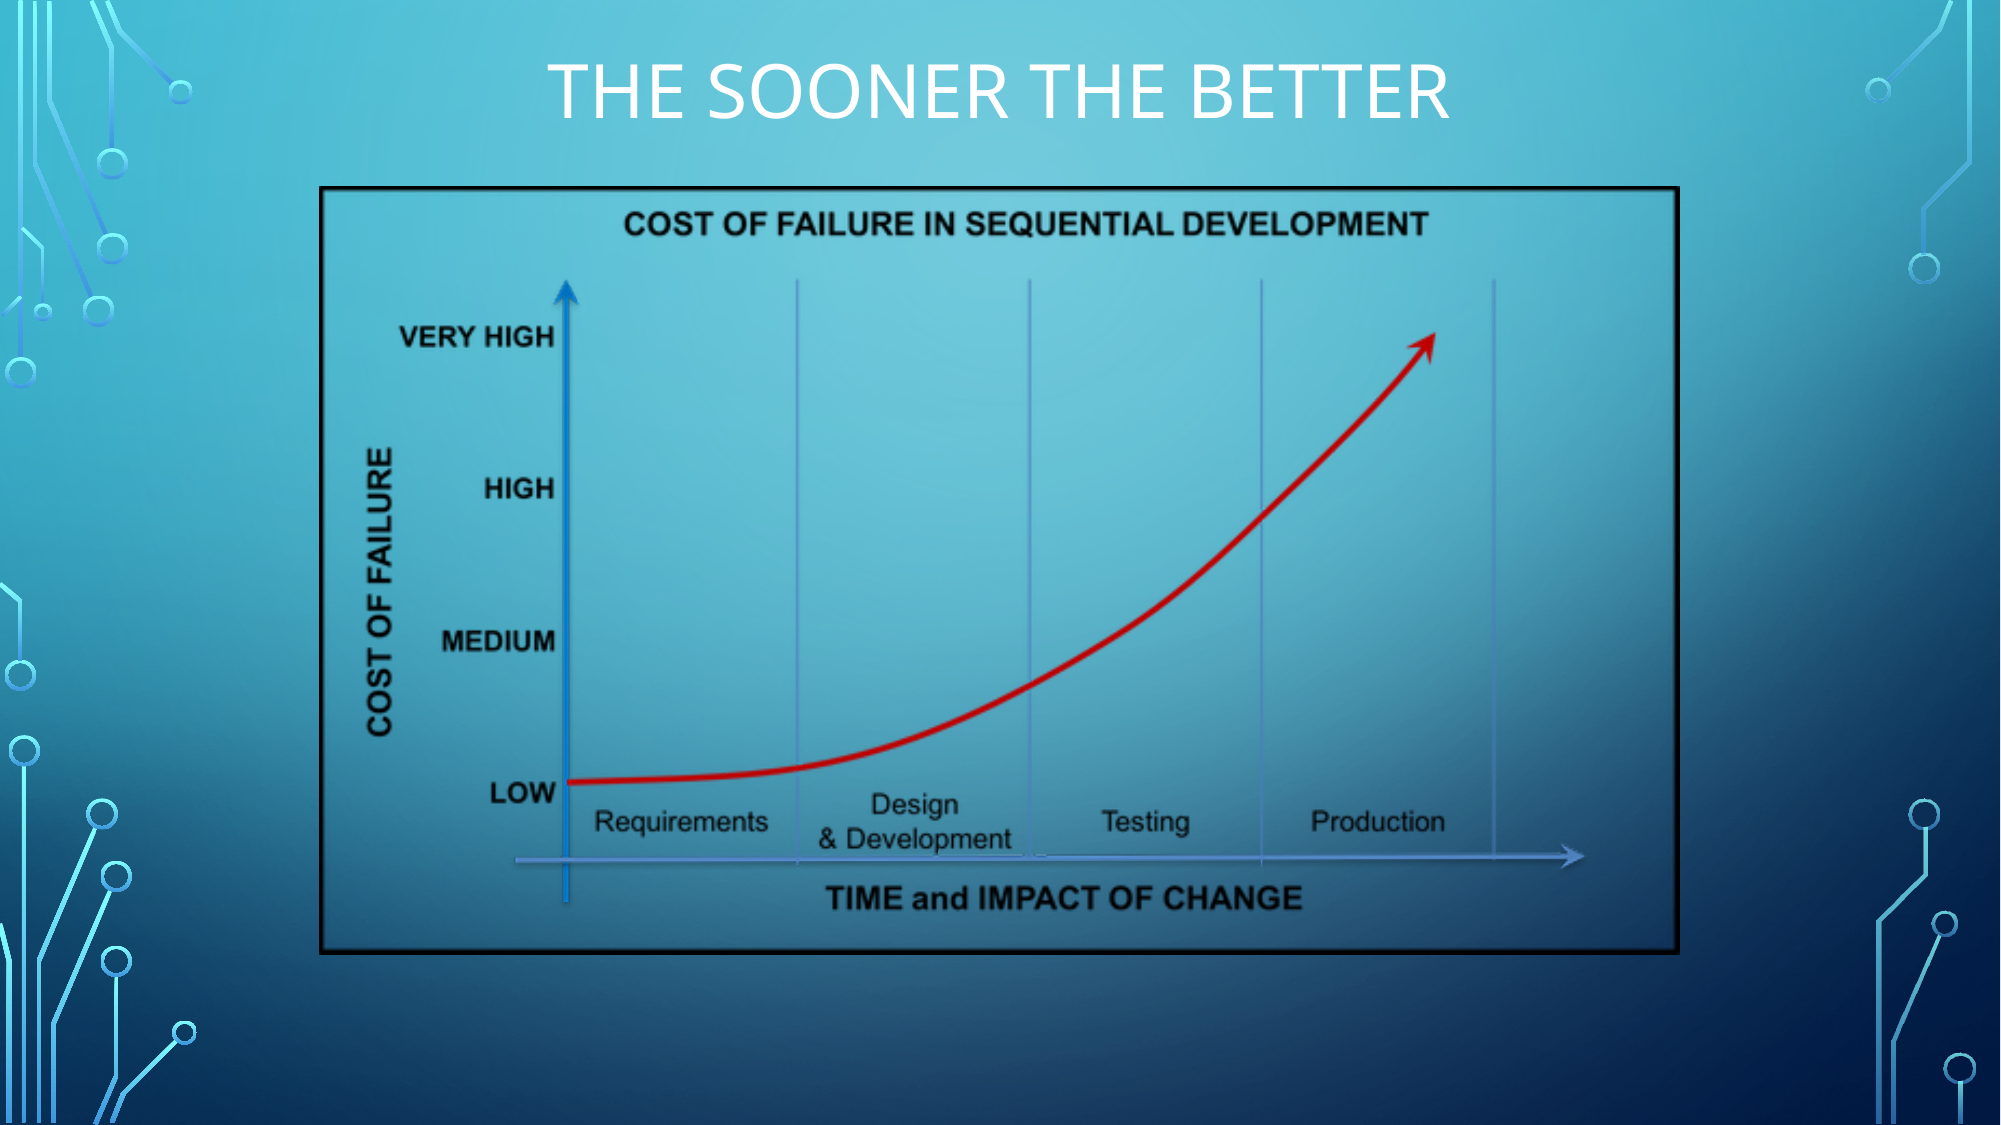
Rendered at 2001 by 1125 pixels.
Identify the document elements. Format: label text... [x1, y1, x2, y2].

picture [319, 185, 1681, 956]
title The sooner the better [187, 3, 1813, 187]
